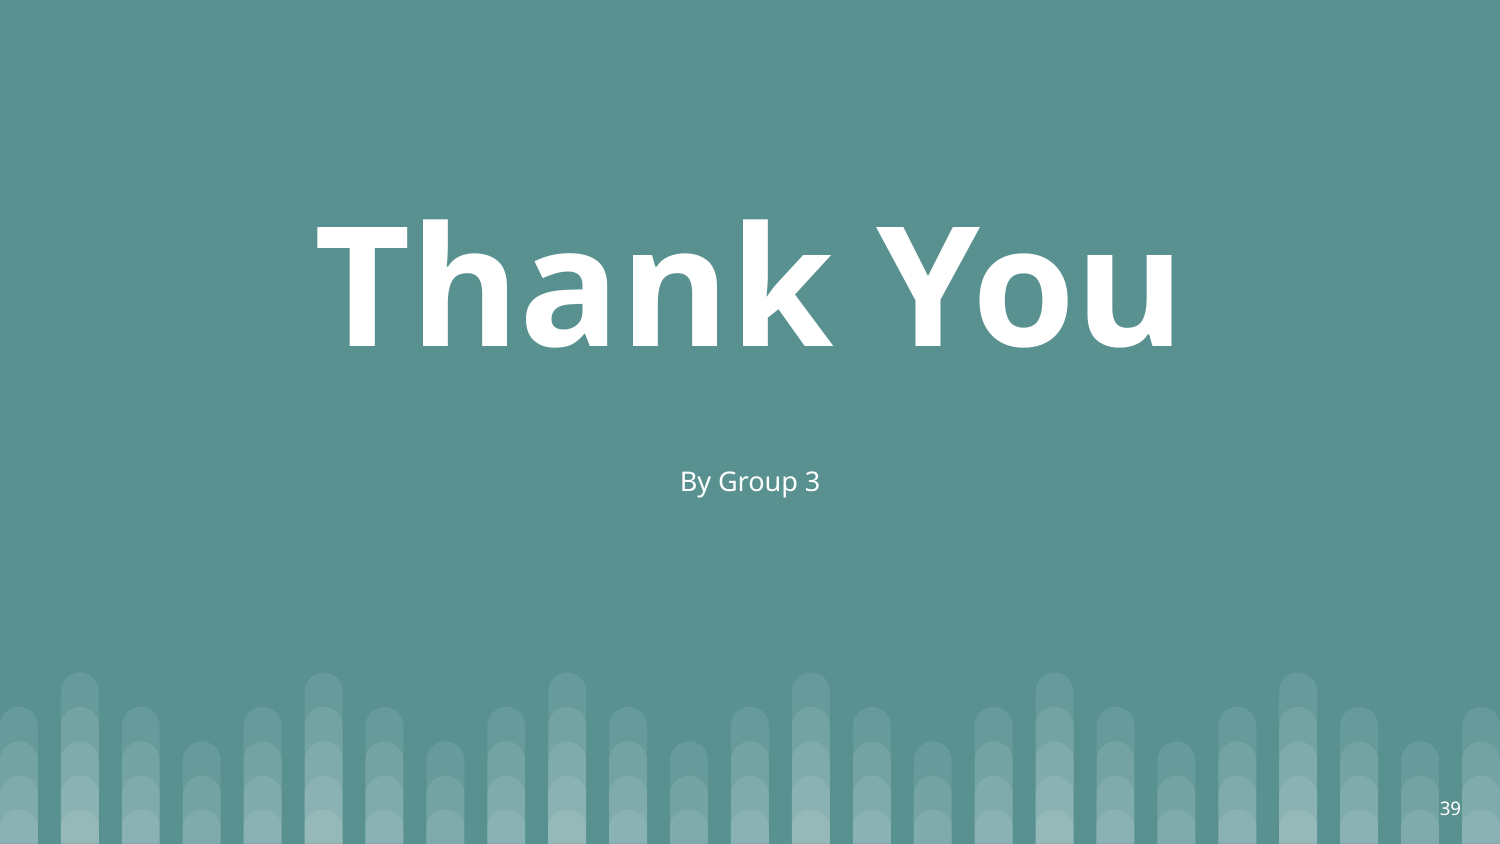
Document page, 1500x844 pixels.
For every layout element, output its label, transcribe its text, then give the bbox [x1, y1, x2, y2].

list By Group 3 [227, 444, 1273, 628]
title Thank You [227, 126, 1273, 433]
slide_number ‹#› [1386, 777, 1477, 842]
